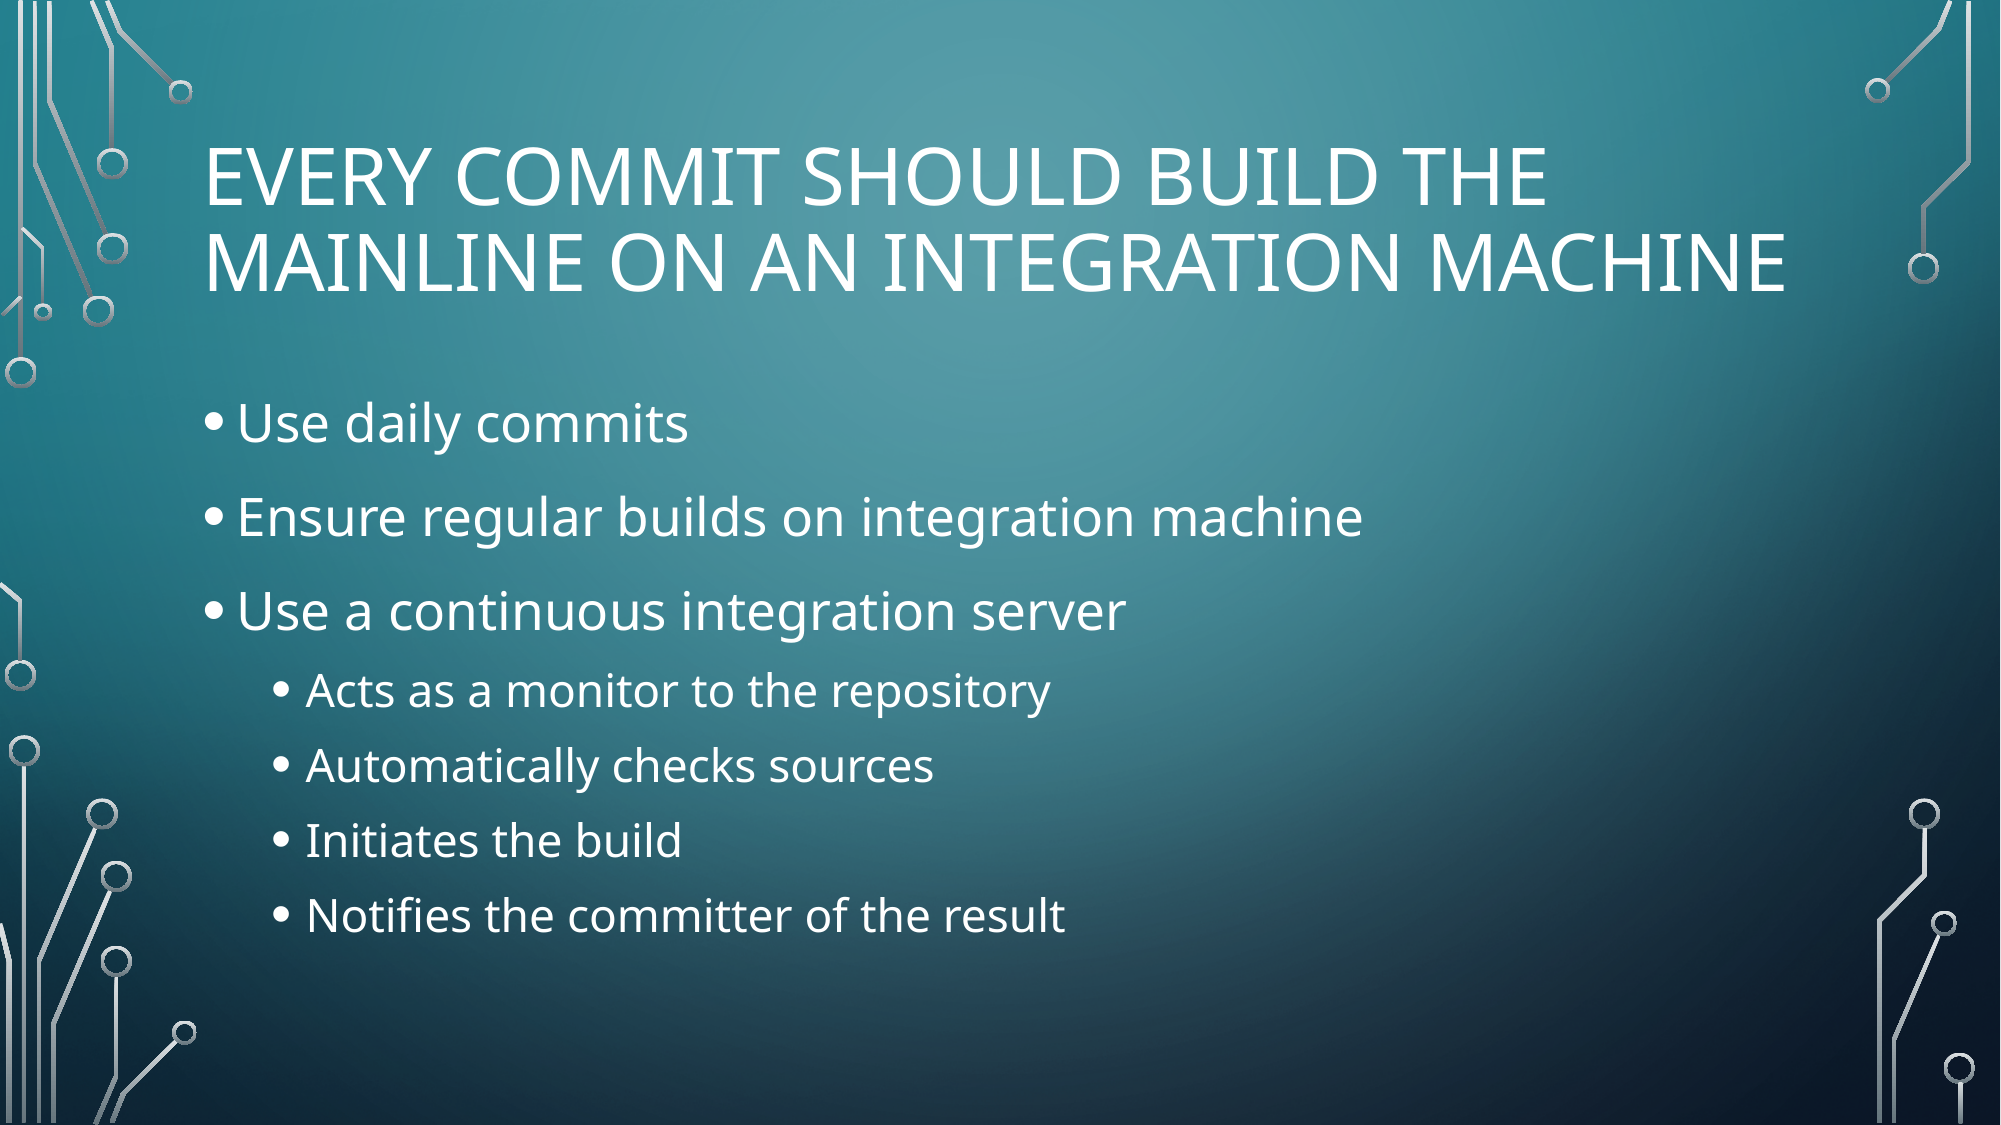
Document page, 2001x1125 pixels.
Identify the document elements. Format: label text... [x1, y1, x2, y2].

list Use daily commits Ensure regular builds on integration machine Use a continuous integration server Acts as a monitor to the repository Automatically checks sources Initiates the build Notifies the committer of the result [187, 369, 1797, 950]
title Every Commit Should Build the Mainline on an Integration Machine [187, 101, 1813, 344]
